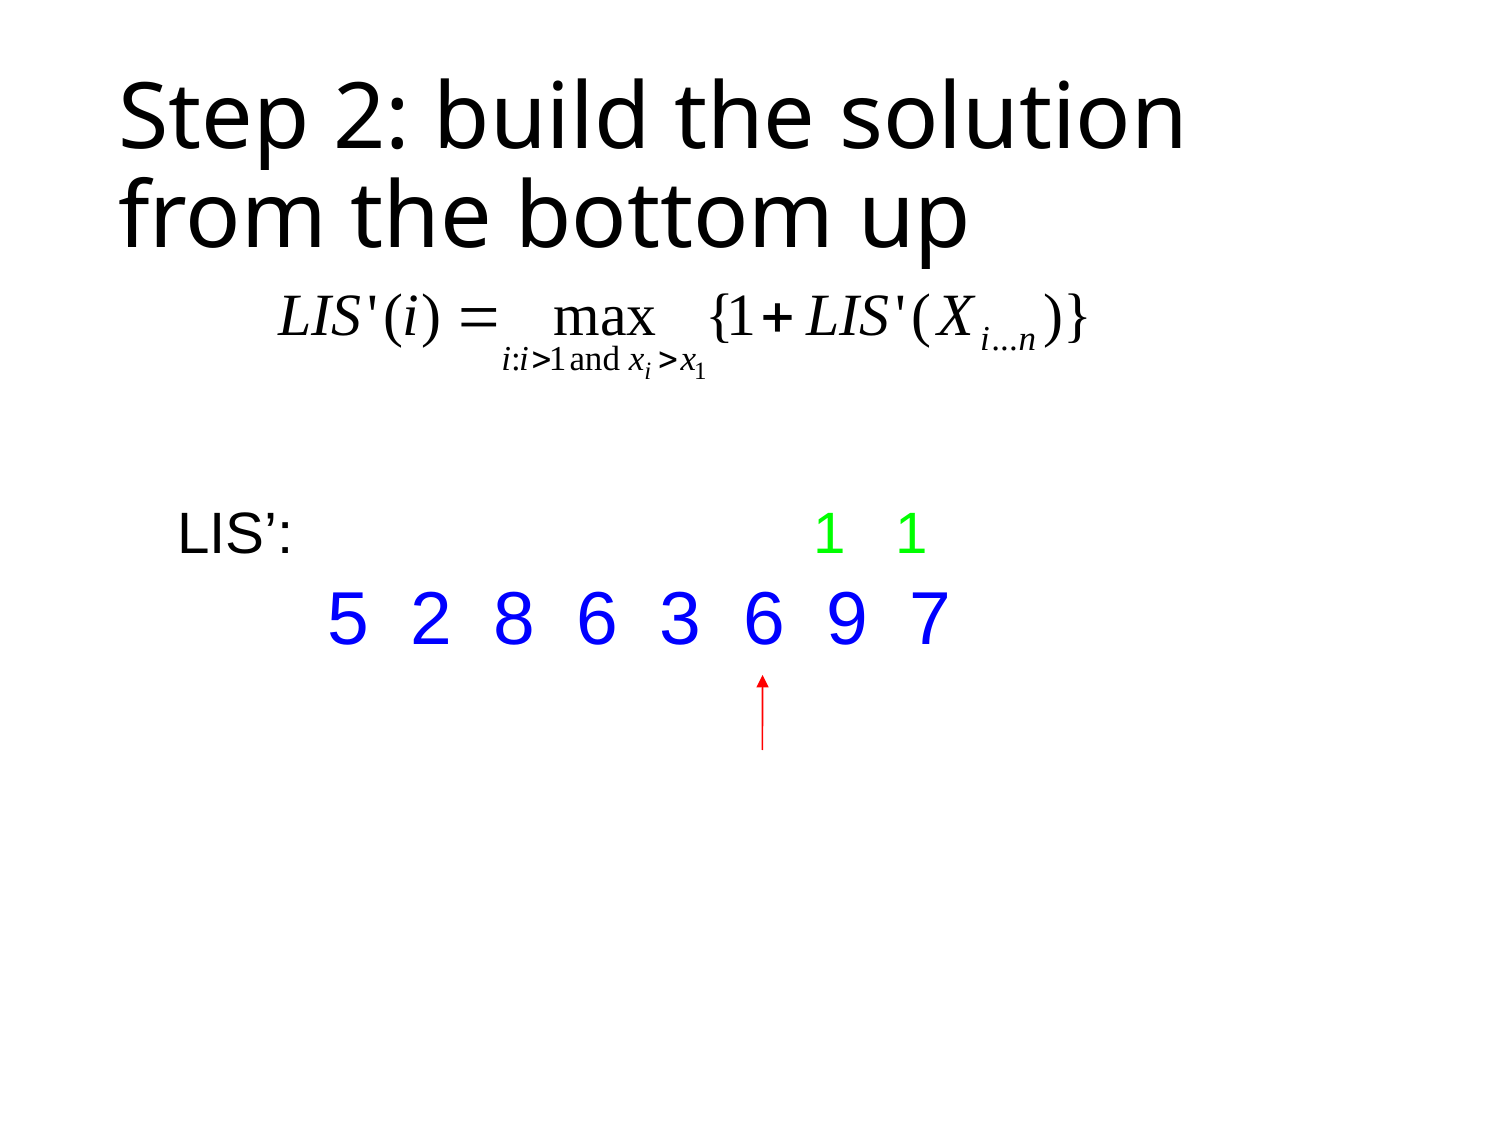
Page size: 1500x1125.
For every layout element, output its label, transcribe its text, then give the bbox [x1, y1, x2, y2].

text_box LIS’: 1 1 [162, 487, 1050, 573]
text_box [756, 675, 769, 751]
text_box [267, 274, 1096, 390]
title Step 2: build the solution from the bottom up [103, 59, 1397, 278]
text_box 5 2 8 6 3 6 9 7 [312, 562, 1150, 668]
